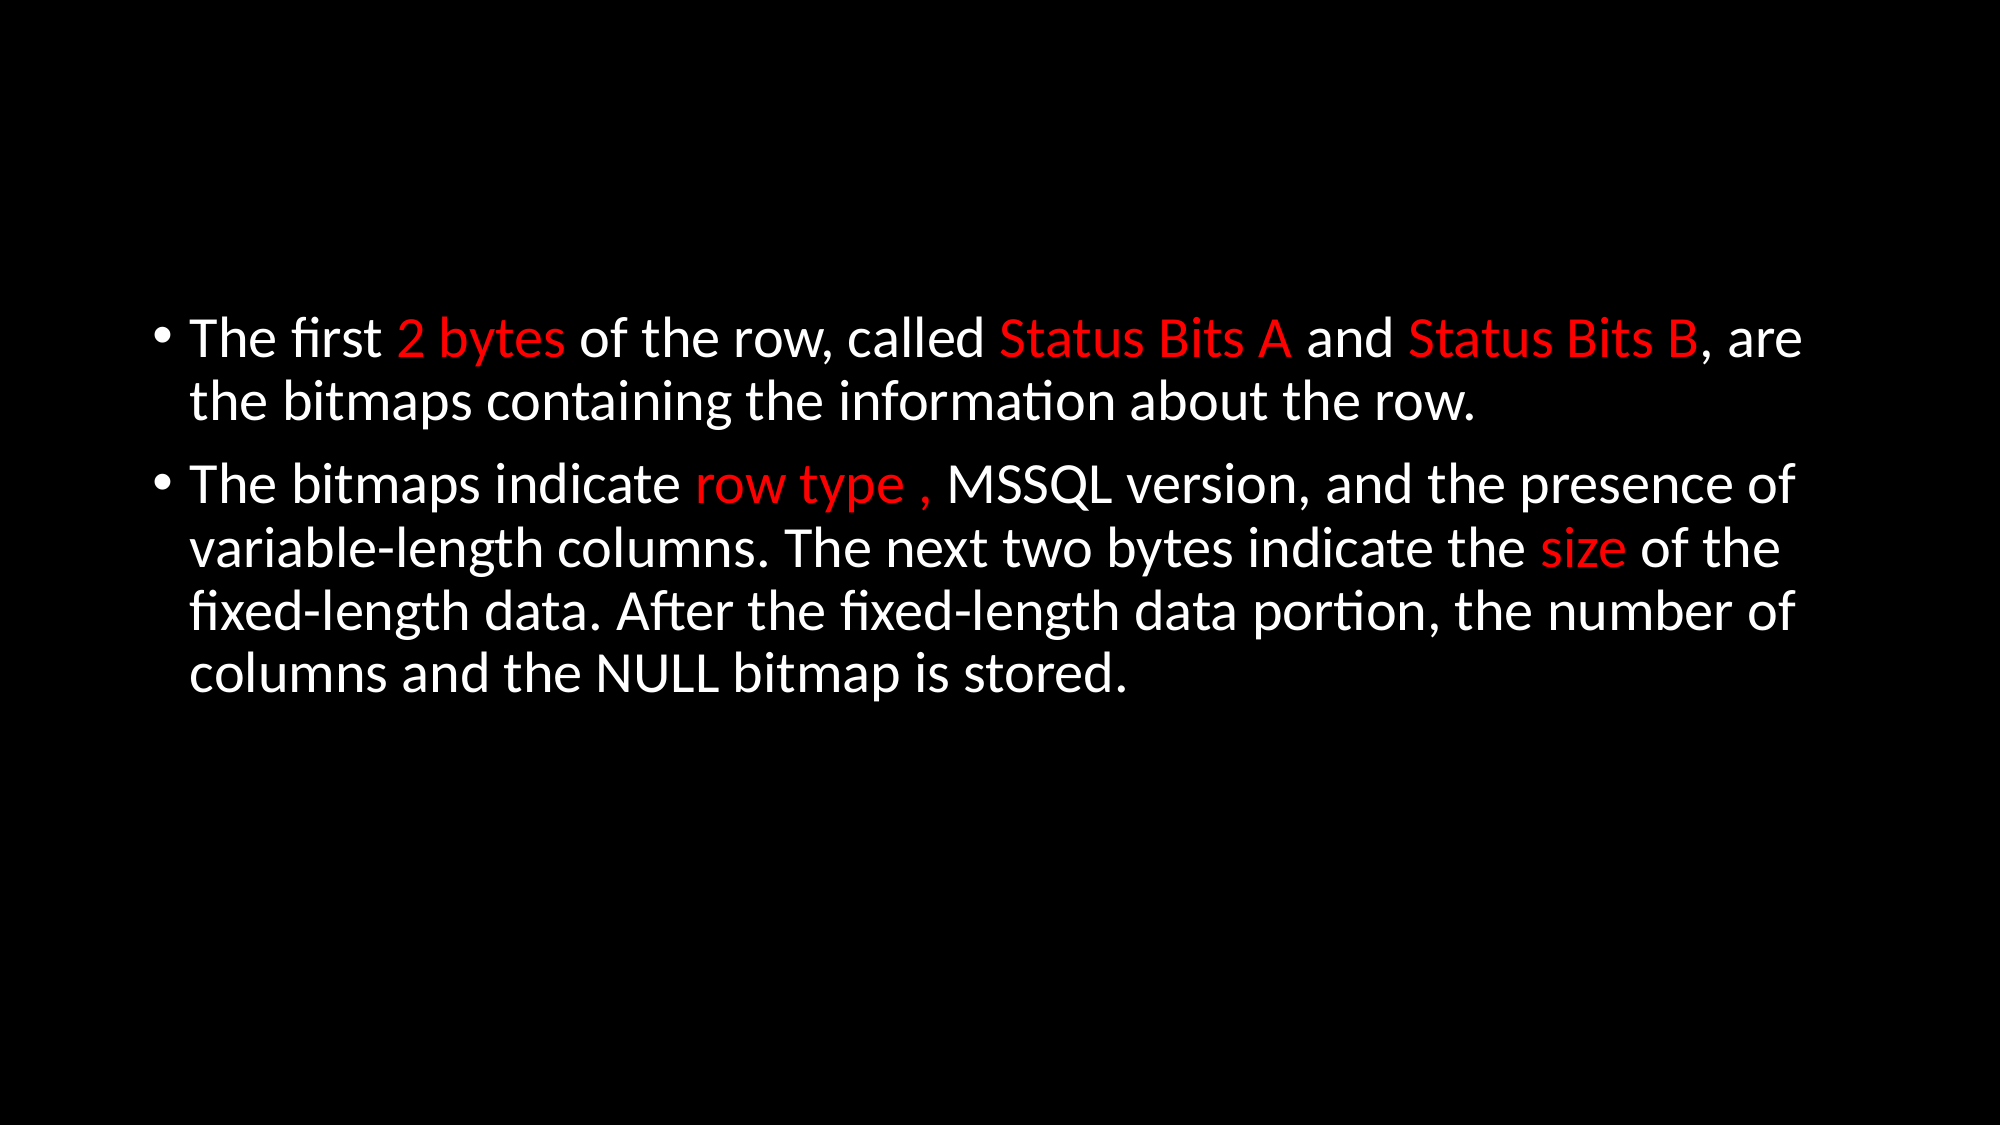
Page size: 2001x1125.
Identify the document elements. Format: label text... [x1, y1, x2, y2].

list The first 2 bytes of the row, called Status Bits A and Status Bits B, are the bitmaps containing the information about the row. The bitmaps indicate row type , MSSQL version, and the presence of variable-length columns. The next two bytes indicate the size of the fixed-length data. After the fixed-length data portion, the number of columns and the NULL bitmap is stored. [137, 299, 1863, 1014]
